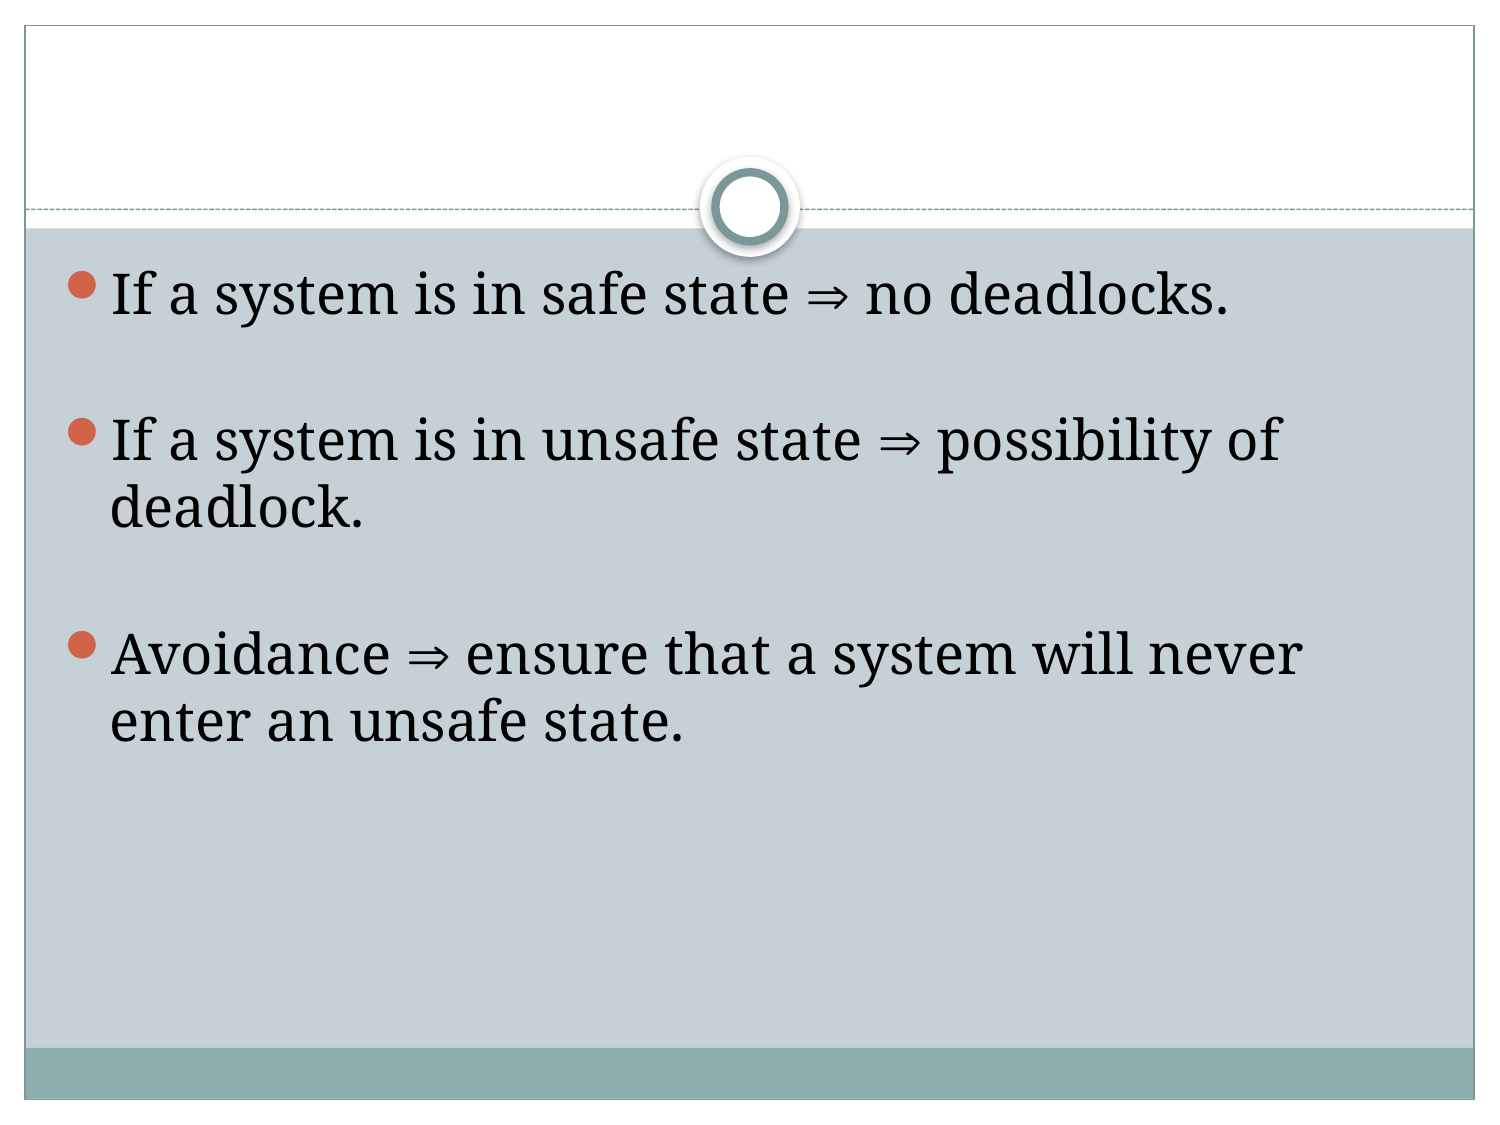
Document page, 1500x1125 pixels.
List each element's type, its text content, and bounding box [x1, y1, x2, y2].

list If a system is in safe state  no deadlocks. If a system is in unsafe state  possibility of deadlock. Avoidance  ensure that a system will never enter an unsafe state. [49, 250, 1445, 1001]
